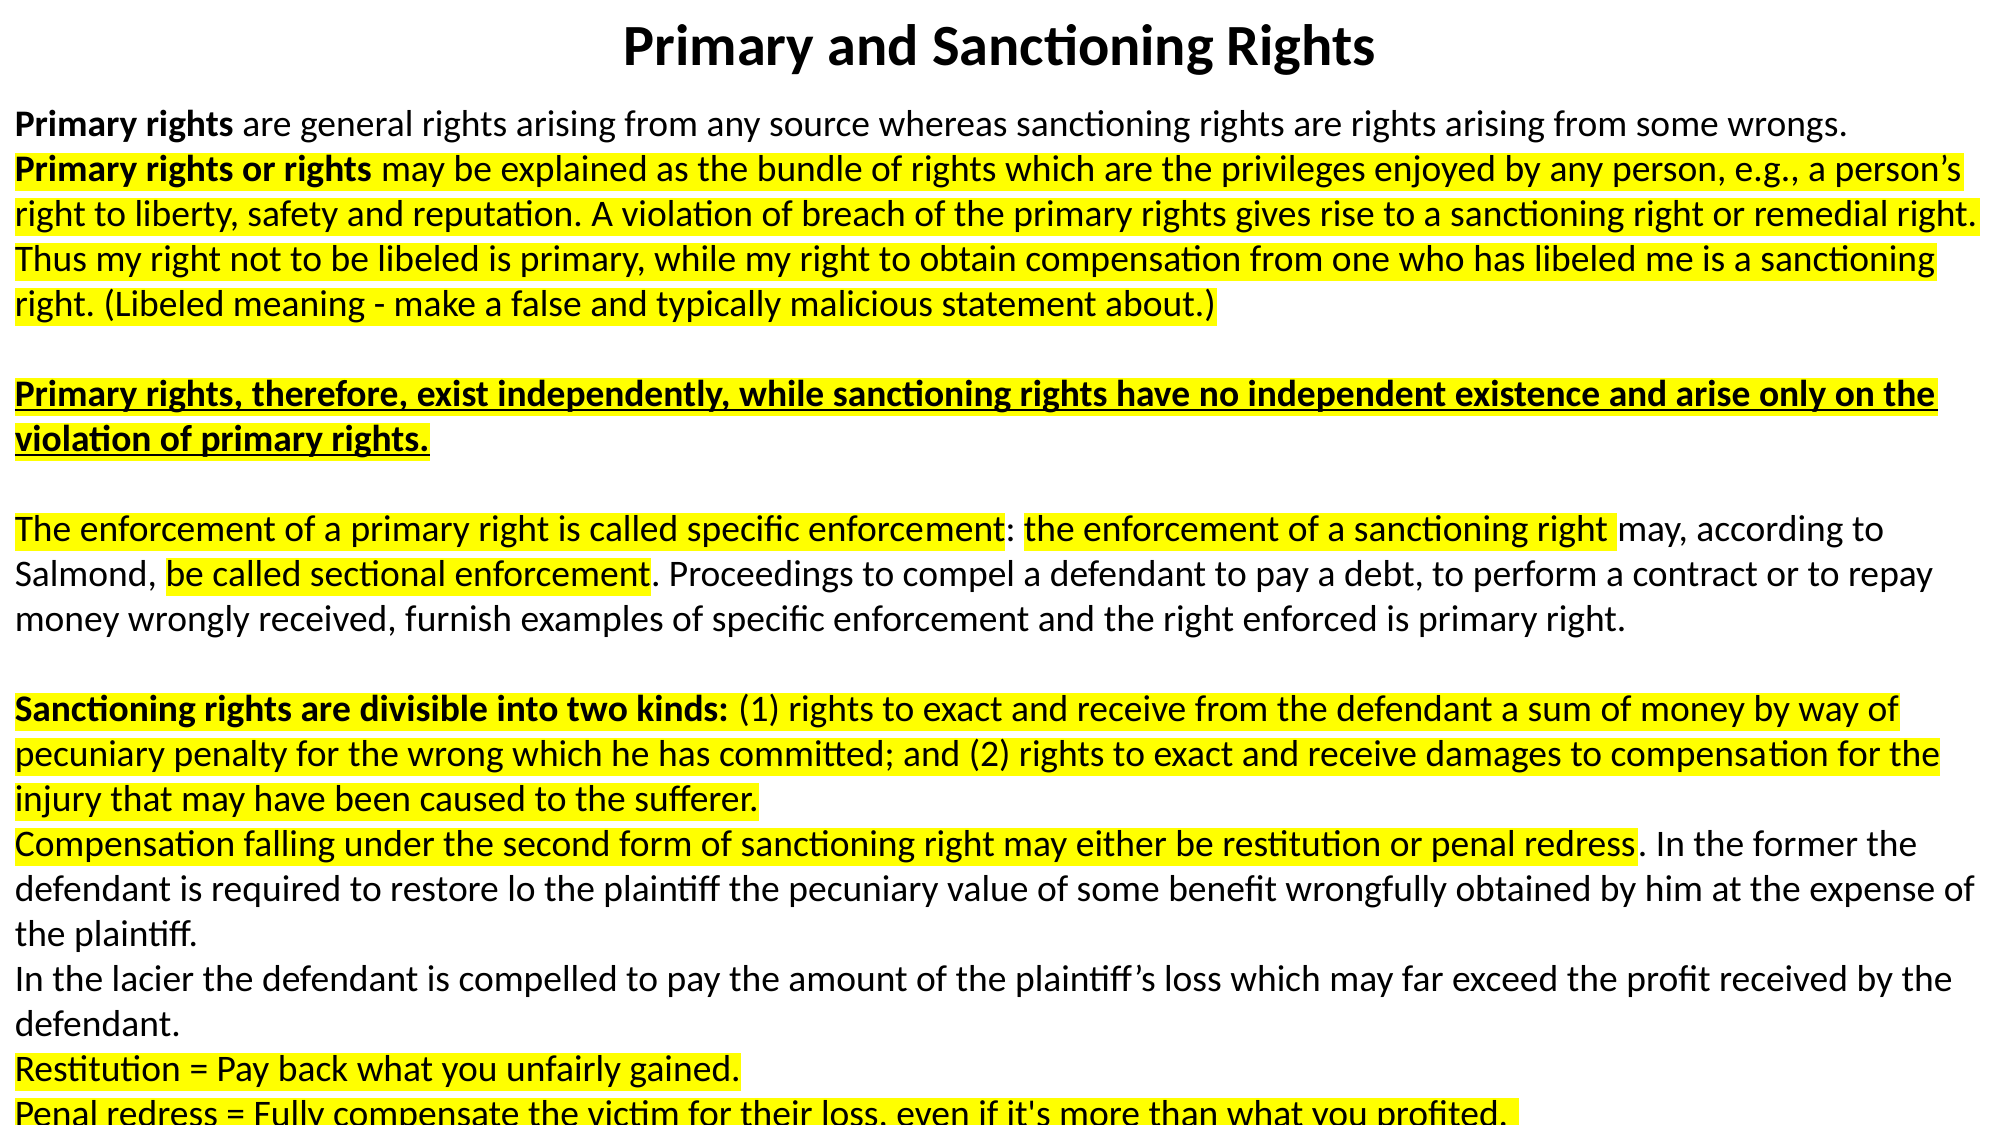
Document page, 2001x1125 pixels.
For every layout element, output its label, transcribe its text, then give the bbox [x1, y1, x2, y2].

text_box Primary and Sanctioning Rights [0, 0, 2000, 84]
text_box Primary rights are general rights arising from any source whereas sanctioning rights are rights arising from some wrongs. Primary rights or rights may be explained as the bundle of rights which are the privileges enjoyed by any person, e.g., a person’s right to liberty, safety and reputation. A violation of breach of the primary rights gives rise to a sanctioning right or remedial right. Thus my right not to be libeled is primary, while my right to obtain compensation from one who has libeled me is a sanctioning right. (Libeled meaning - make a false and typically malicious statement about.) Primary rights, therefore, exist independently, while sanctioning rights have no independent existence and arise only on the violation of primary rights. The enforcement of a primary right is called specific enforce­ment: the enforcement of a sanctioning right may, according to Salmond, be called sectional enforcement. Proceedings to compel a defendant to pay a debt, to perform a contract or to repay money wrongly received, furnish examples of specific enforcement and the right enforced is primary right. Sanctioning rights are divisible into two kinds: (1) rights to exact and receive from the defendant a sum of money by way of pecuniary penalty for the wrong which he has committed; and (2) rights to exact and receive damages to compensa­tion for the injury that may have been caused to the sufferer. Compensation falling under the second form of sanctioning right may either be restitution or penal redress. In the former the defendant is required to restore lo the plaintiff the pecuniary value of some benefit wrongfully obtained by him at the expense of the plaintiff. In the lacier the defendant is compelled to pay the amount of the plaintiff’s loss which may far exceed the profit received by the defen­dant. Restitution = Pay back what you unfairly gained. Penal redress = Fully compensate the victim for their loss, even if it's more than what you profited. [0, 91, 2000, 1125]
